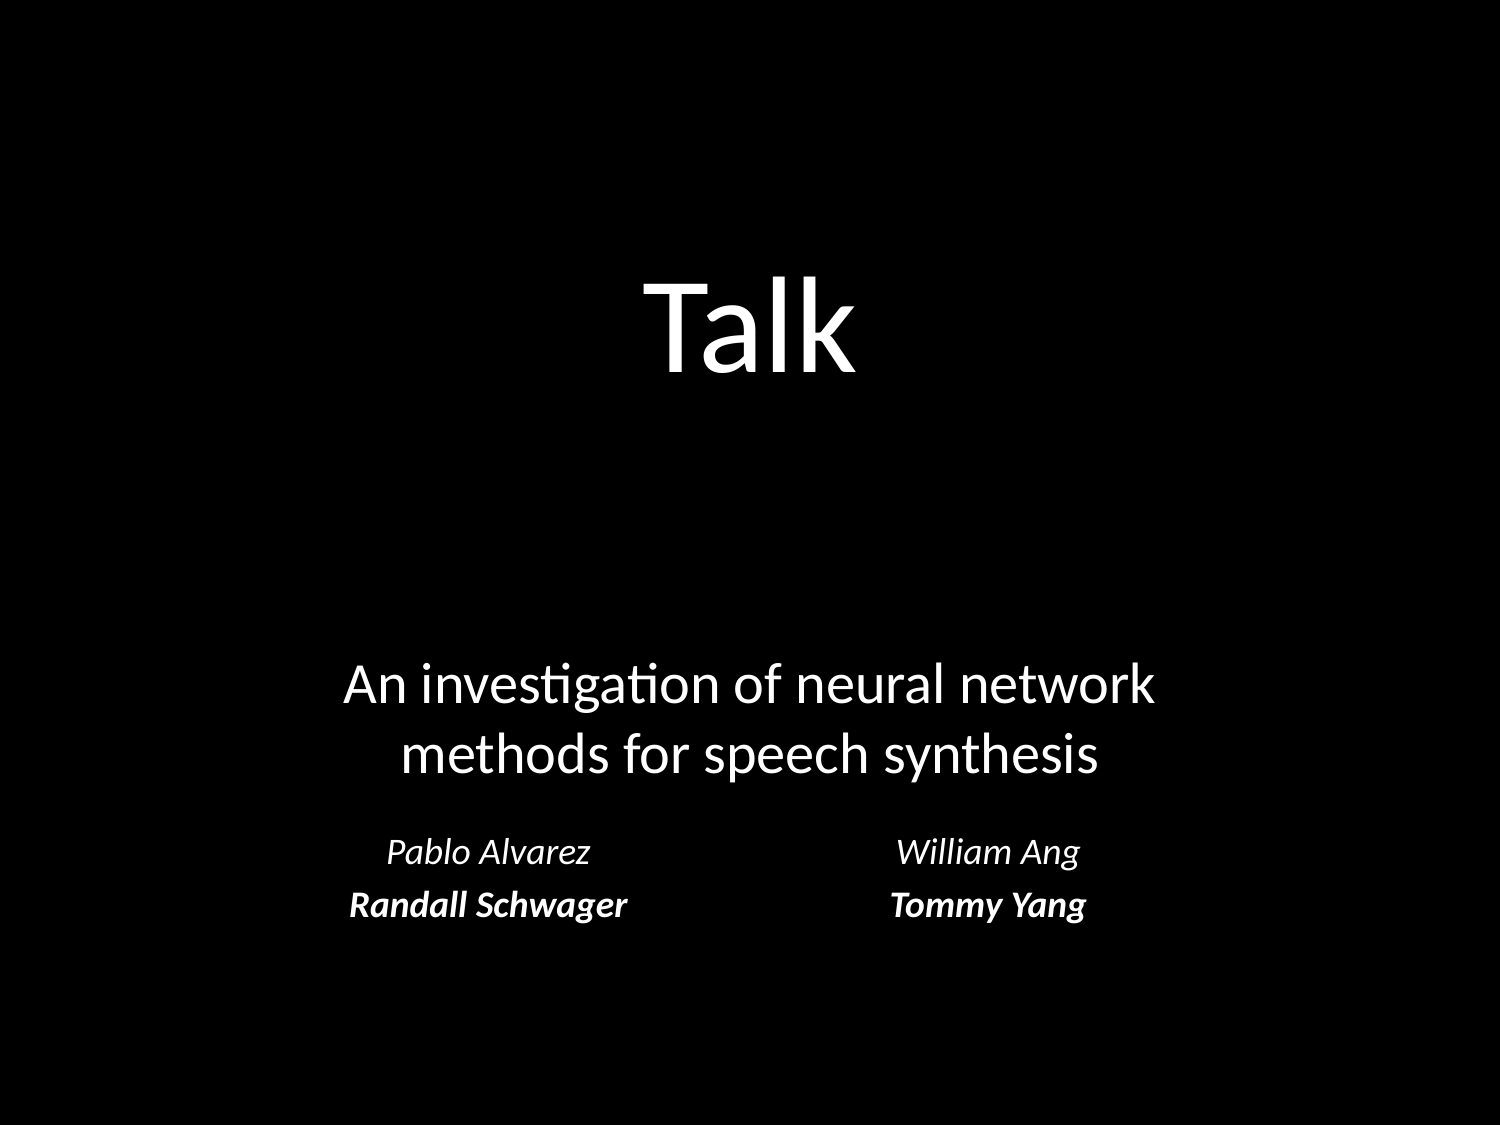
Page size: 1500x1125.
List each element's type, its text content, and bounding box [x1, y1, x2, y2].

subtitle An investigation of neural network methods for speech synthesis [225, 637, 1275, 802]
table_cell Randall Schwager [238, 882, 738, 933]
table_header Pablo Alvarez [238, 831, 738, 882]
table_cell Tommy Yang [738, 882, 1238, 933]
table_header William Ang [738, 831, 1238, 882]
title Talk [112, 197, 1388, 439]
